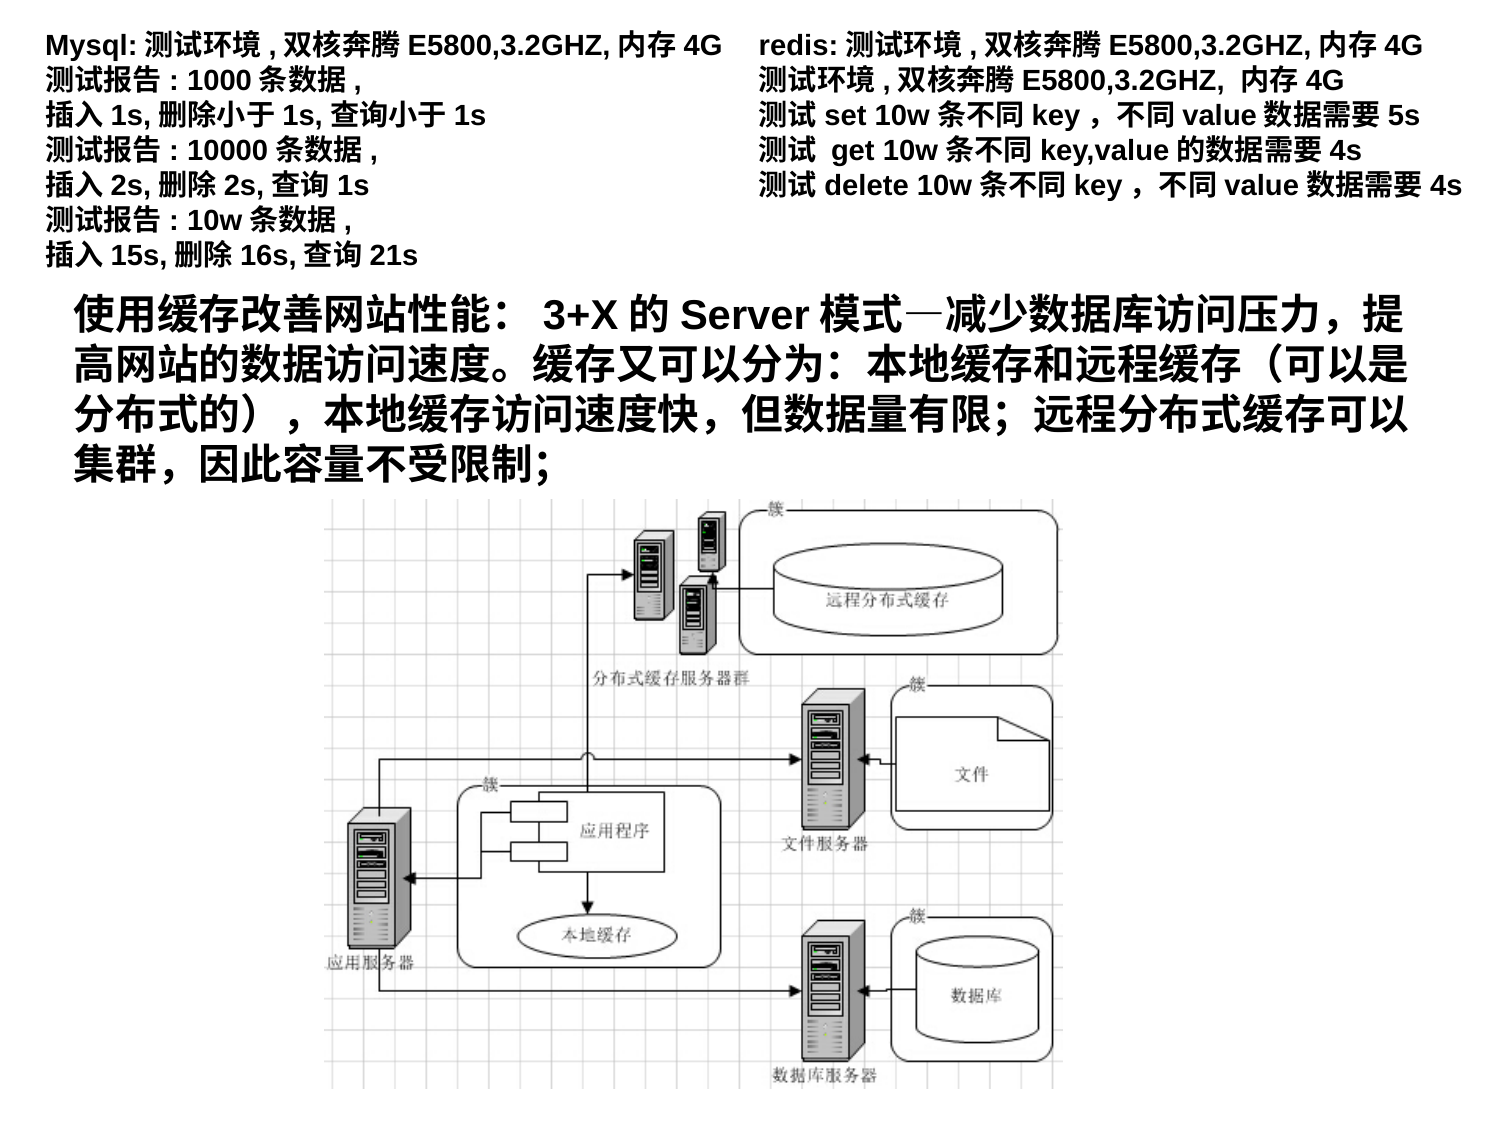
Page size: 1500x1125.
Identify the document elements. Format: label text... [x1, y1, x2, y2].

text_box redis:测试环境,双核奔腾E5800,3.2GHZ,内存4G 测试环境,双核奔腾E5800,3.2GHZ, 内存4G 测试set 10w条不同key，不同value数据需要5s 测试 get 10w条不同key,value的数据需要4s 测试delete 10w条不同key，不同value数据需要4s [744, 19, 1500, 209]
text_box 使用缓存改善网站性能：3+X的Server模式—减少数据库访问压力，提高网站的数据访问速度。缓存又可以分为：本地缓存和远程缓存（可以是分布式的），本地缓存访问速度快，但数据量有限；远程分布式缓存可以集群，因此容量不受限制； [58, 280, 1430, 496]
picture [324, 499, 1063, 1090]
text_box Mysql:测试环境,双核奔腾E5800,3.2GHZ,内存4G 测试报告: 1000条数据, 插入1s,删除小于1s,查询小于1s 测试报告: 10000条数据, 插入2s,删除2s,查询1s 测试报告: 10w条数据, 插入15s,删除16s,查询21s [30, 19, 787, 279]
